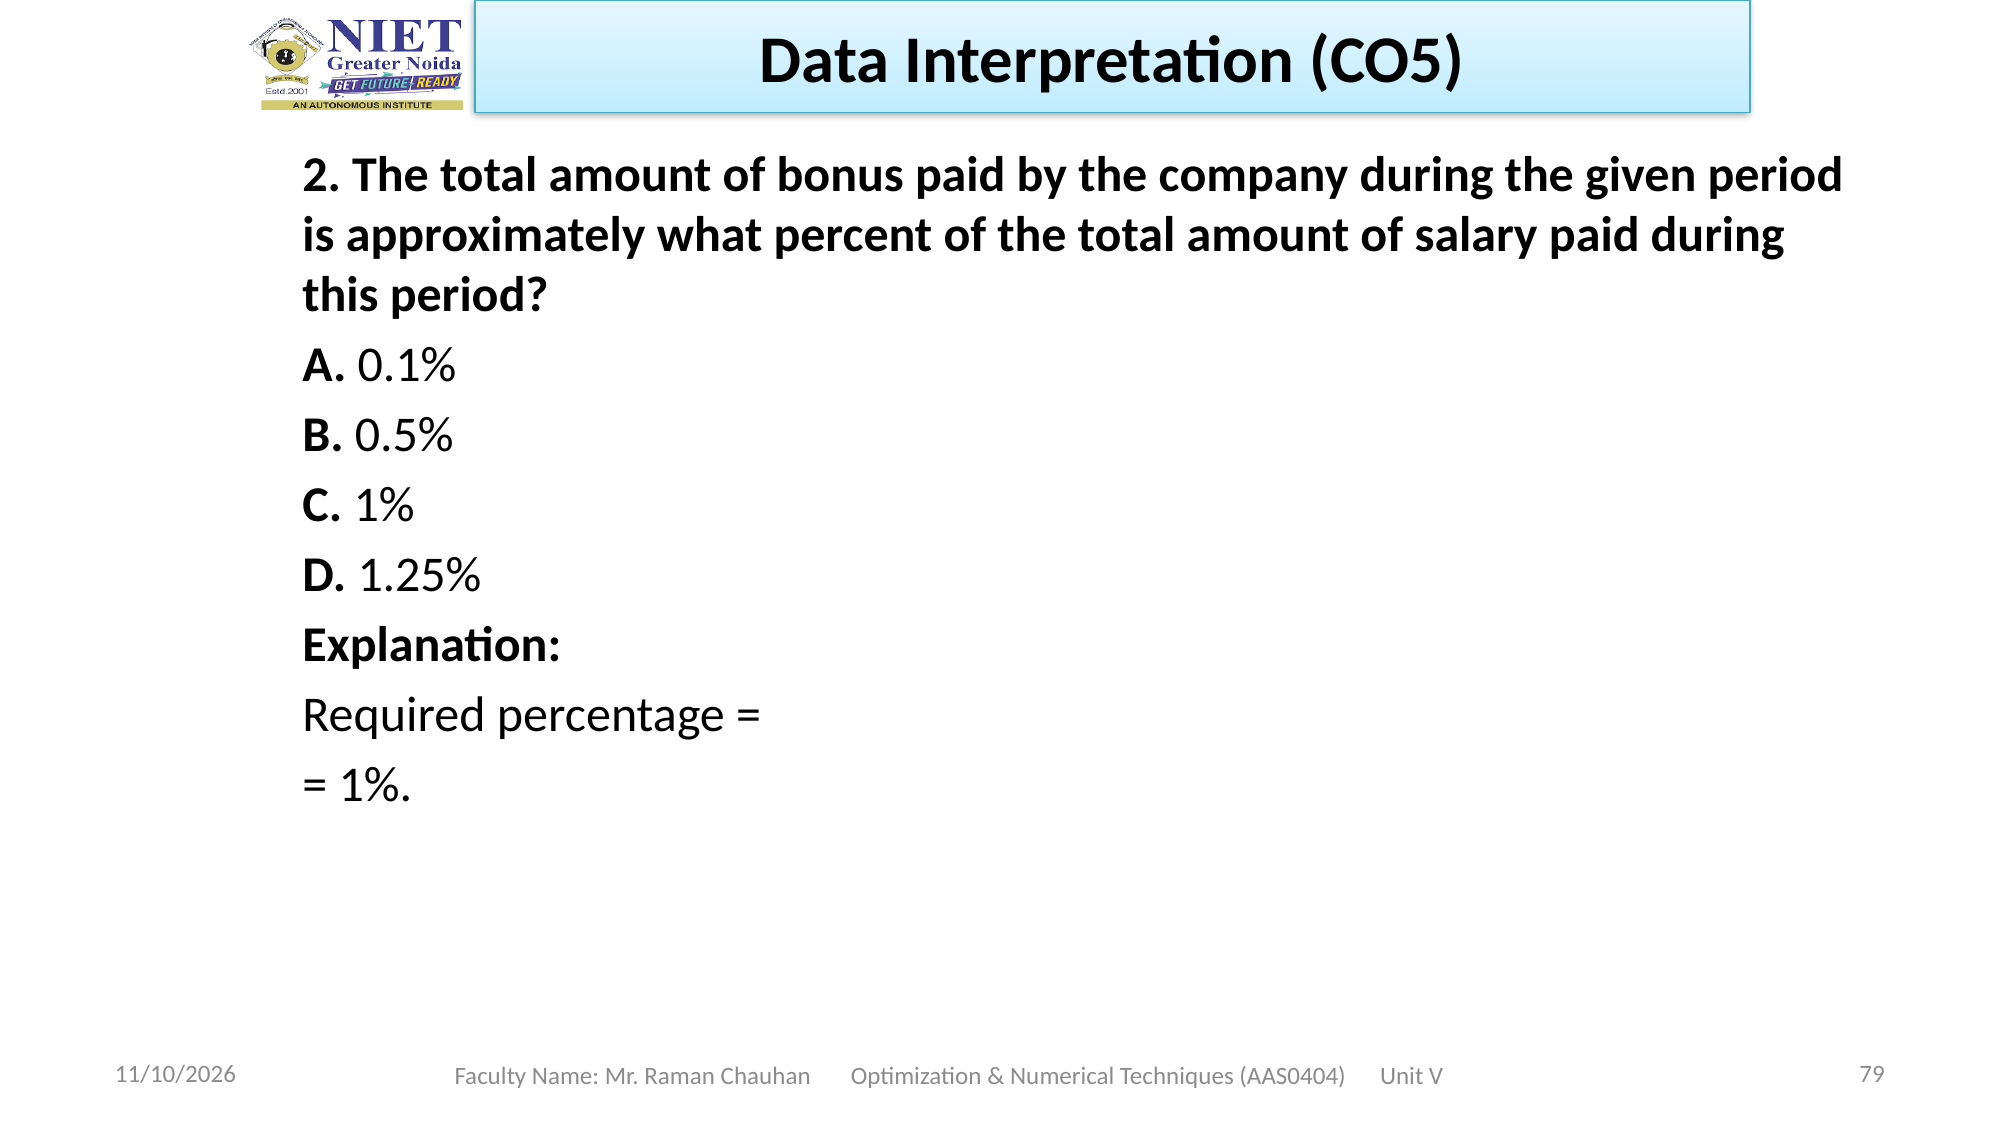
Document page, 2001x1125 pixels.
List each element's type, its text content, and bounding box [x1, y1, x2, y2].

picture [249, 18, 463, 110]
text_box Data Interpretation (CO5) [474, 0, 1751, 113]
footer Faculty Name: Mr. Raman Chauhan Optimization & Numerical Techniques (AAS0404) Unit V [412, 1046, 1433, 1103]
slide_number 79 [1433, 1042, 1900, 1103]
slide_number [99, 1042, 567, 1103]
